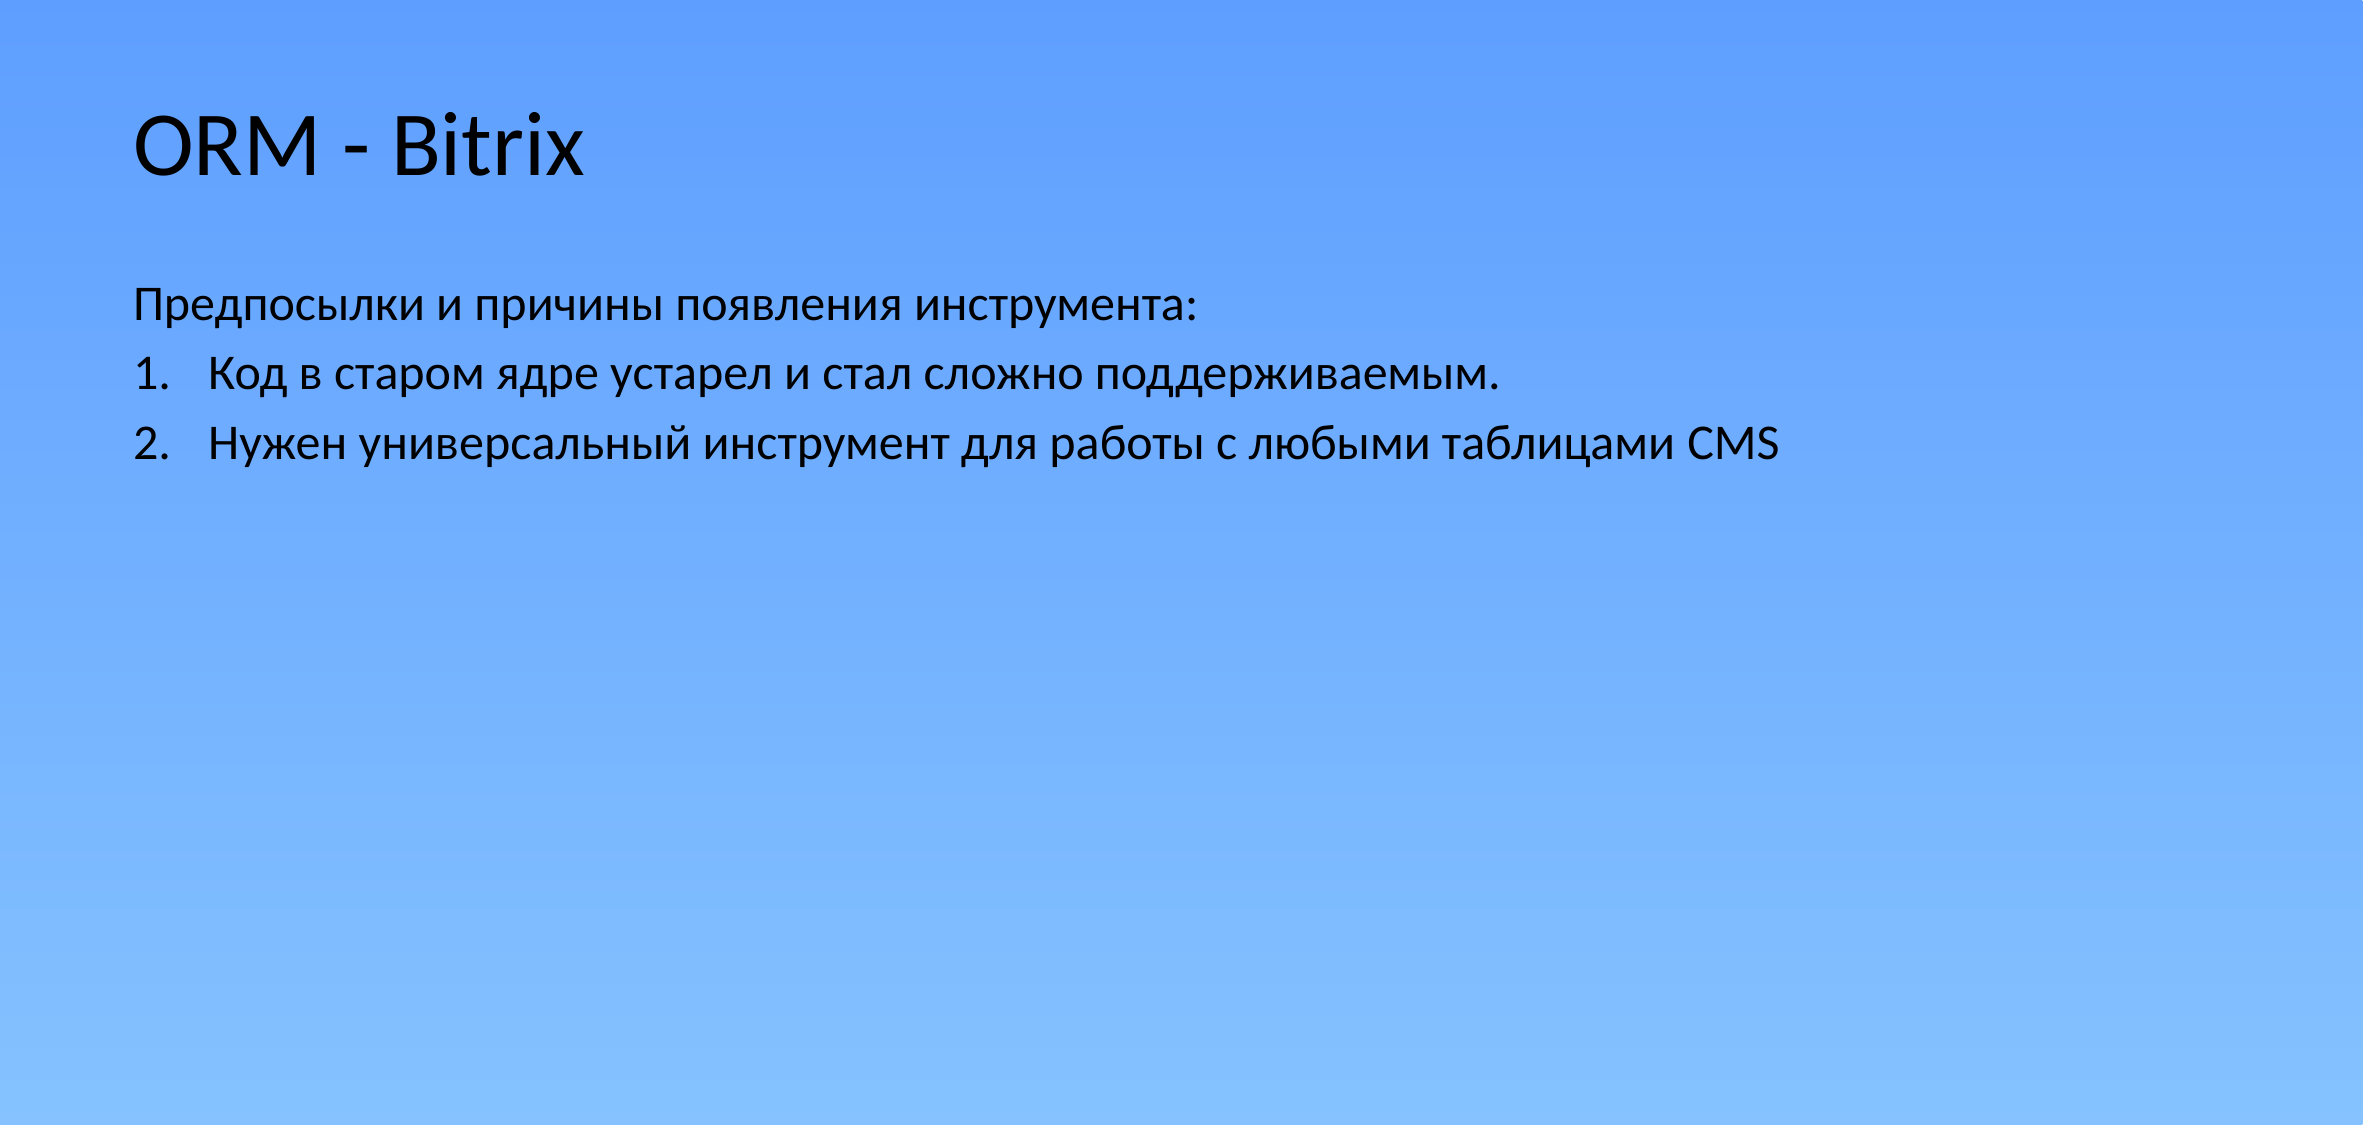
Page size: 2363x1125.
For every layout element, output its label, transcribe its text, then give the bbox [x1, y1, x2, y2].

list Предпосылки и причины появления инструмента: Код в старом ядре устарел и стал сложно поддерживаемым. Нужен универсальный инструмент для работы с любыми таблицами CMS [118, 262, 2245, 1005]
title ORM - Bitrix [118, 45, 2245, 233]
